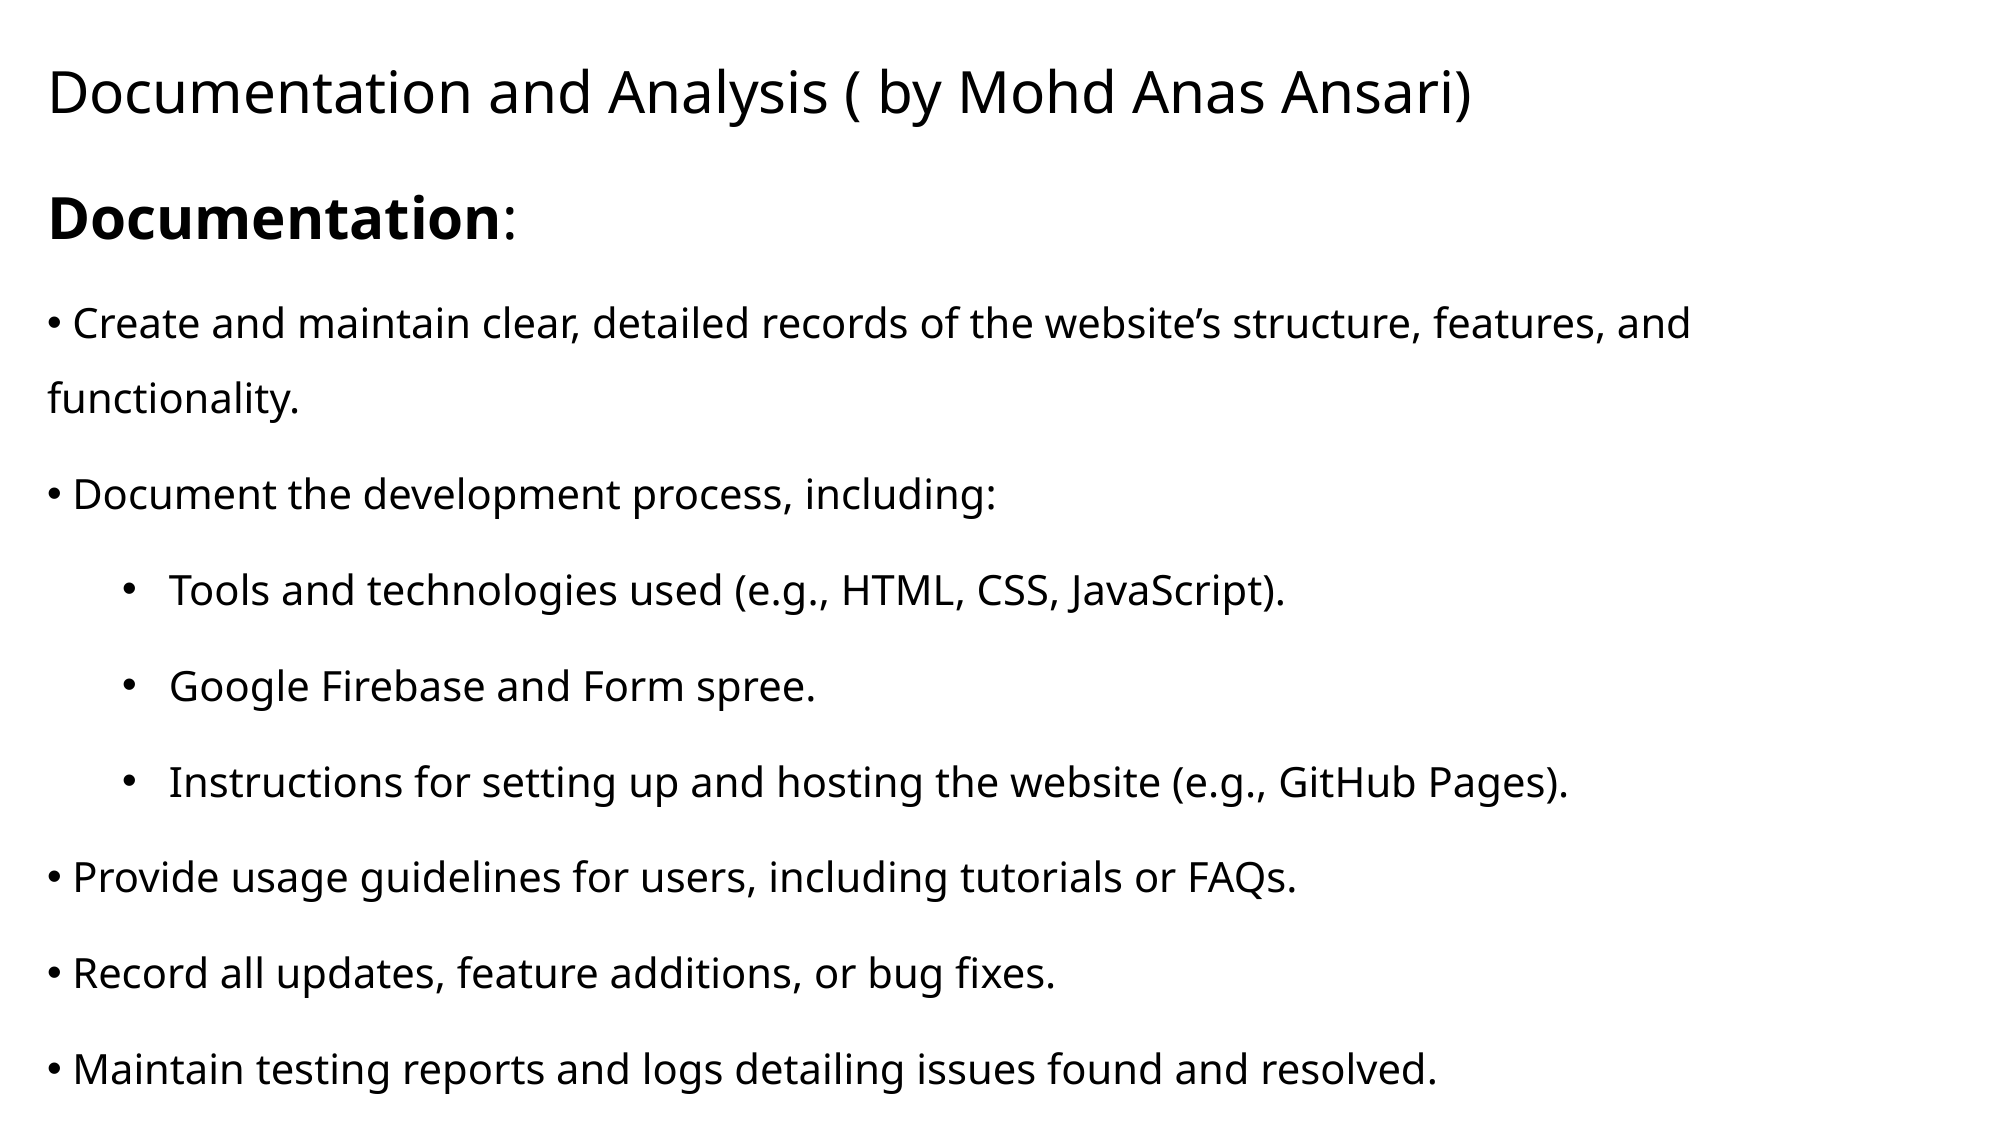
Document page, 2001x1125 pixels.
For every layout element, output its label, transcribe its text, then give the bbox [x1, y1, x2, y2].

text_box Documentation and Analysis ( by Mohd Anas Ansari) Documentation: Create and maintain clear, detailed records of the website’s structure, features, and functionality. Document the development process, including: Tools and technologies used (e.g., HTML, CSS, JavaScript). Google Firebase and Form spree. Instructions for setting up and hosting the website (e.g., GitHub Pages). Provide usage guidelines for users, including tutorials or FAQs. Record all updates, feature additions, or bug fixes. Maintain testing reports and logs detailing issues found and resolved. [32, 13, 1968, 1125]
